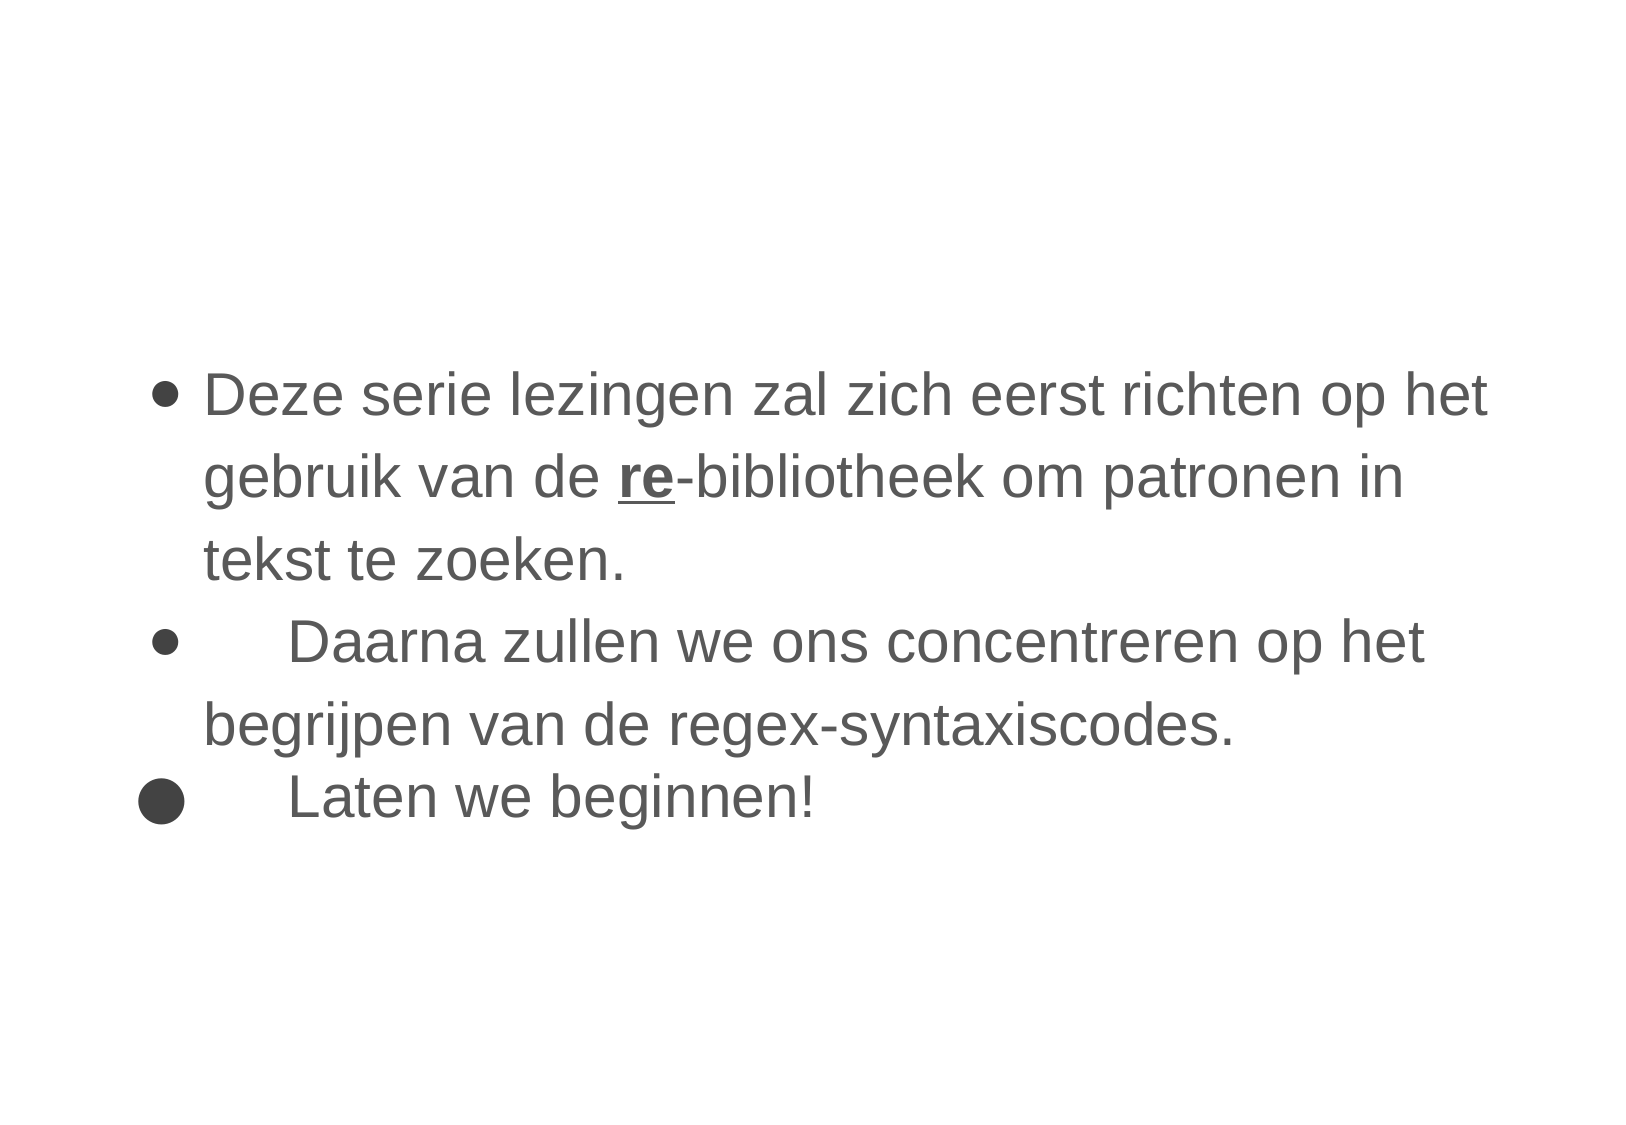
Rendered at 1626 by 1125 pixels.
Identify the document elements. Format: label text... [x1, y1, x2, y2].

list Deze serie lezingen zal zich eerst richten op het gebruik van de re-bibliotheek om patronen in tekst te zoeken. Daarna zullen we ons concentreren op het begrijpen van de regex-syntaxiscodes. Laten we beginnen! [113, 329, 1539, 891]
